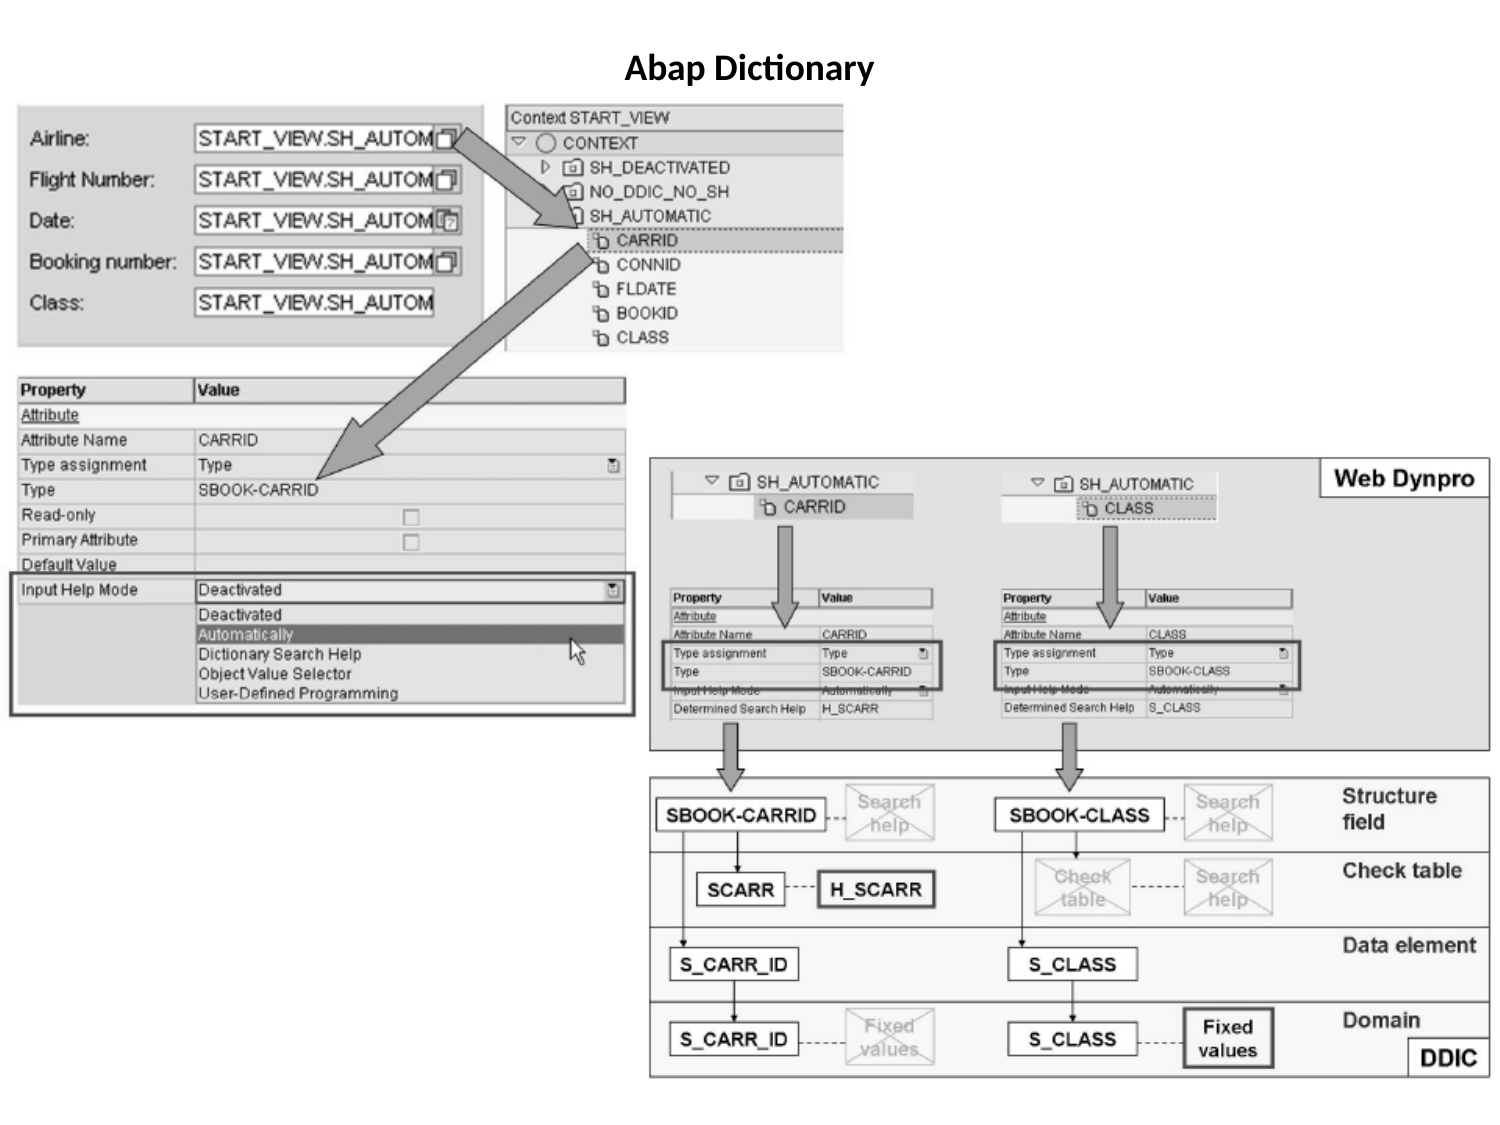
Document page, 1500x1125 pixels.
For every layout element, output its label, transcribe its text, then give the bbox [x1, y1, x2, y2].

text_box Abap Dictionary [0, 35, 1500, 95]
picture [0, 93, 1500, 1091]
